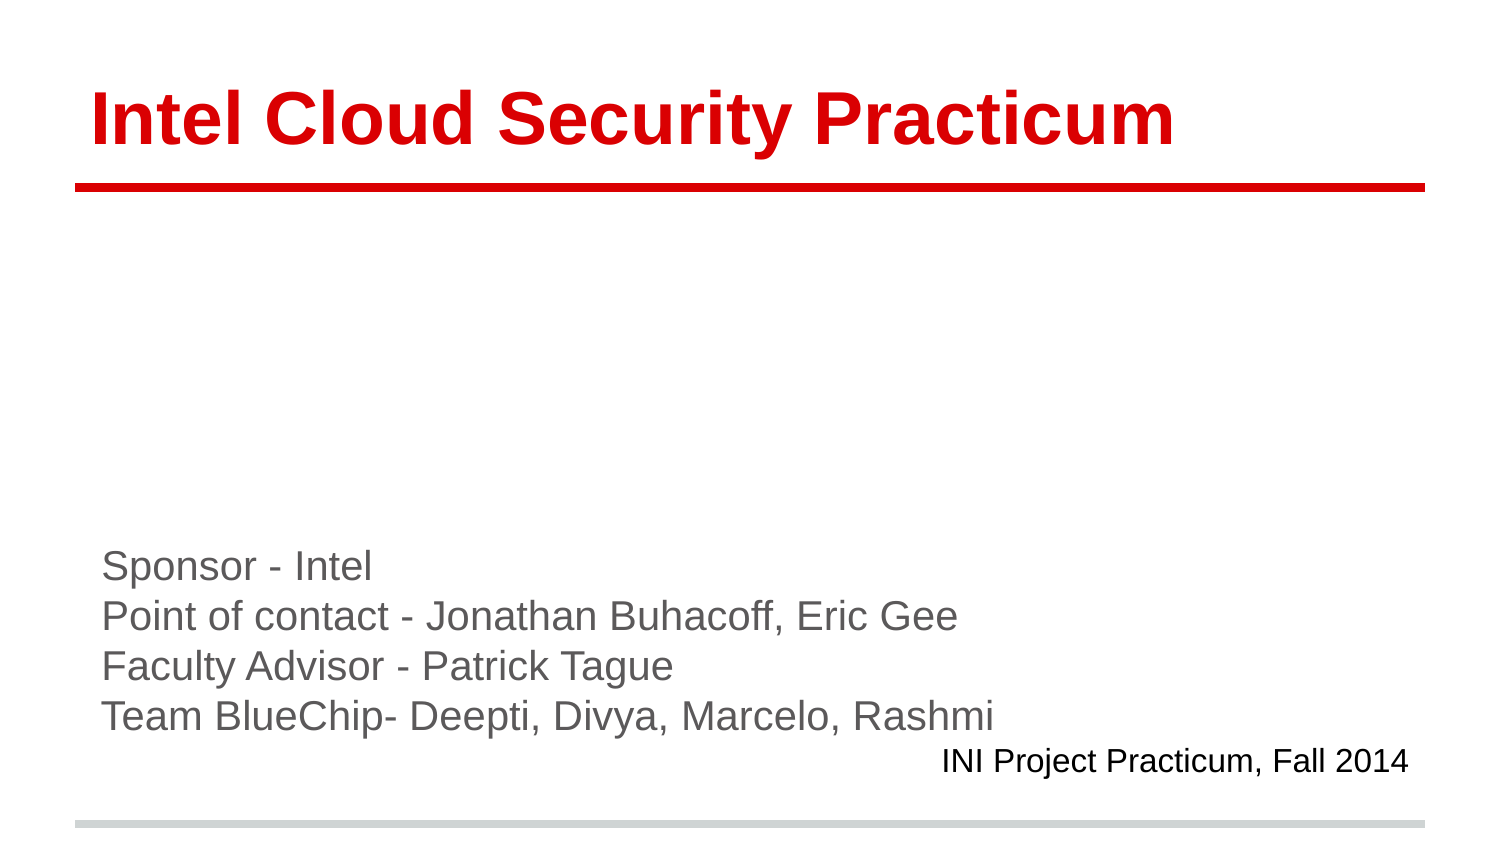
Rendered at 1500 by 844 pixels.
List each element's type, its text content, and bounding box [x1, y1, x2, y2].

title Intel Cloud Security Practicum [75, 53, 1425, 175]
list Sponsor - Intel Point of contact - Jonathan Buhacoff, Eric Gee Faculty Advisor - Patrick Tague Team BlueChip- Deepti, Divya, Marcelo, Rashmi INI Project Practicum, Fall 2014 [75, 523, 1425, 802]
